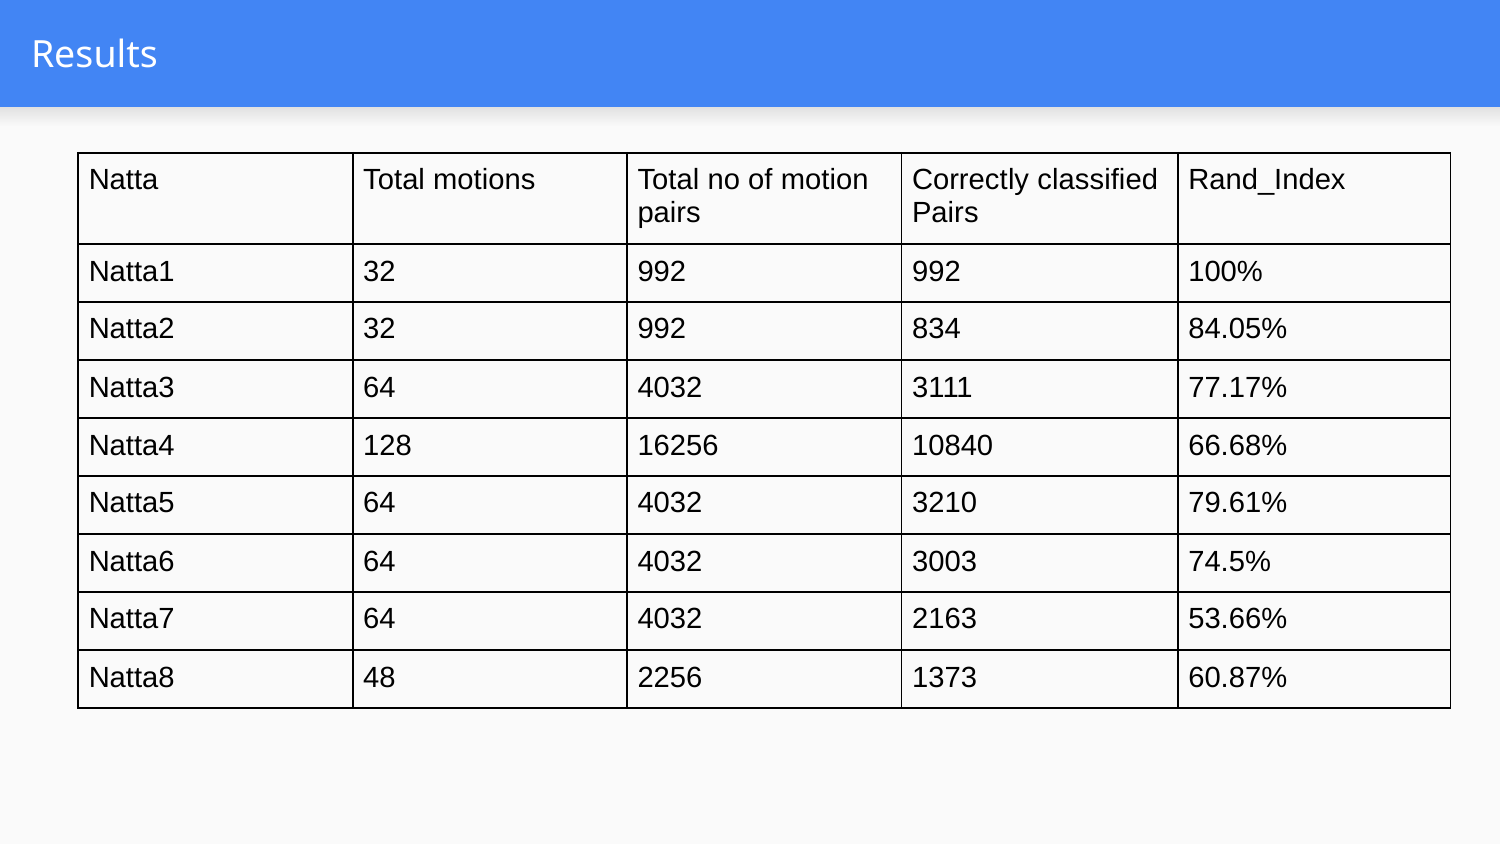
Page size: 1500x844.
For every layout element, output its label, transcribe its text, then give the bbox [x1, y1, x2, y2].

table_cell Natta5 [79, 477, 352, 533]
table_cell Natta6 [79, 535, 352, 591]
table_cell Natta3 [79, 361, 352, 417]
table_cell 64 [354, 535, 626, 591]
table_cell 16256 [628, 419, 901, 475]
table_cell 2256 [628, 651, 901, 707]
table_cell 3111 [902, 361, 1177, 417]
table_cell 32 [354, 245, 626, 301]
table_header Total motions [354, 154, 626, 243]
table_cell 3003 [902, 535, 1177, 591]
table_cell 64 [354, 361, 626, 417]
table_cell Natta4 [79, 419, 352, 475]
table_cell 60.87% [1179, 651, 1450, 707]
table_cell 4032 [628, 593, 901, 649]
table_cell 4032 [628, 361, 901, 417]
table_cell 48 [354, 651, 626, 707]
title Results [16, 2, 1464, 102]
table_cell Natta2 [79, 303, 352, 359]
table_header Rand_Index [1179, 154, 1450, 243]
table_cell 77.17% [1179, 361, 1450, 417]
table_cell 1373 [902, 651, 1177, 707]
table_cell 79.61% [1179, 477, 1450, 533]
table_cell 74.5% [1179, 535, 1450, 591]
table_cell 4032 [628, 477, 901, 533]
table_cell 32 [354, 303, 626, 359]
table_cell 128 [354, 419, 626, 475]
table_cell 53.66% [1179, 593, 1450, 649]
table_cell 992 [628, 303, 901, 359]
table_cell 64 [354, 477, 626, 533]
table_header Natta [79, 154, 352, 243]
table_cell 2163 [902, 593, 1177, 649]
table_cell 100% [1179, 245, 1450, 301]
table_cell 4032 [628, 535, 901, 591]
table_cell 66.68% [1179, 419, 1450, 475]
table_cell 64 [354, 593, 626, 649]
table_header Total no of motion pairs [628, 154, 901, 243]
table_cell Natta1 [79, 245, 352, 301]
table_header Correctly classified Pairs [902, 154, 1177, 243]
table_cell 834 [902, 303, 1177, 359]
table_cell Natta7 [79, 593, 352, 649]
table_cell 84.05% [1179, 303, 1450, 359]
table_cell Natta8 [79, 651, 352, 707]
table_cell 10840 [902, 419, 1177, 475]
table_cell 992 [902, 245, 1177, 301]
table_cell 992 [628, 245, 901, 301]
table_cell 3210 [902, 477, 1177, 533]
